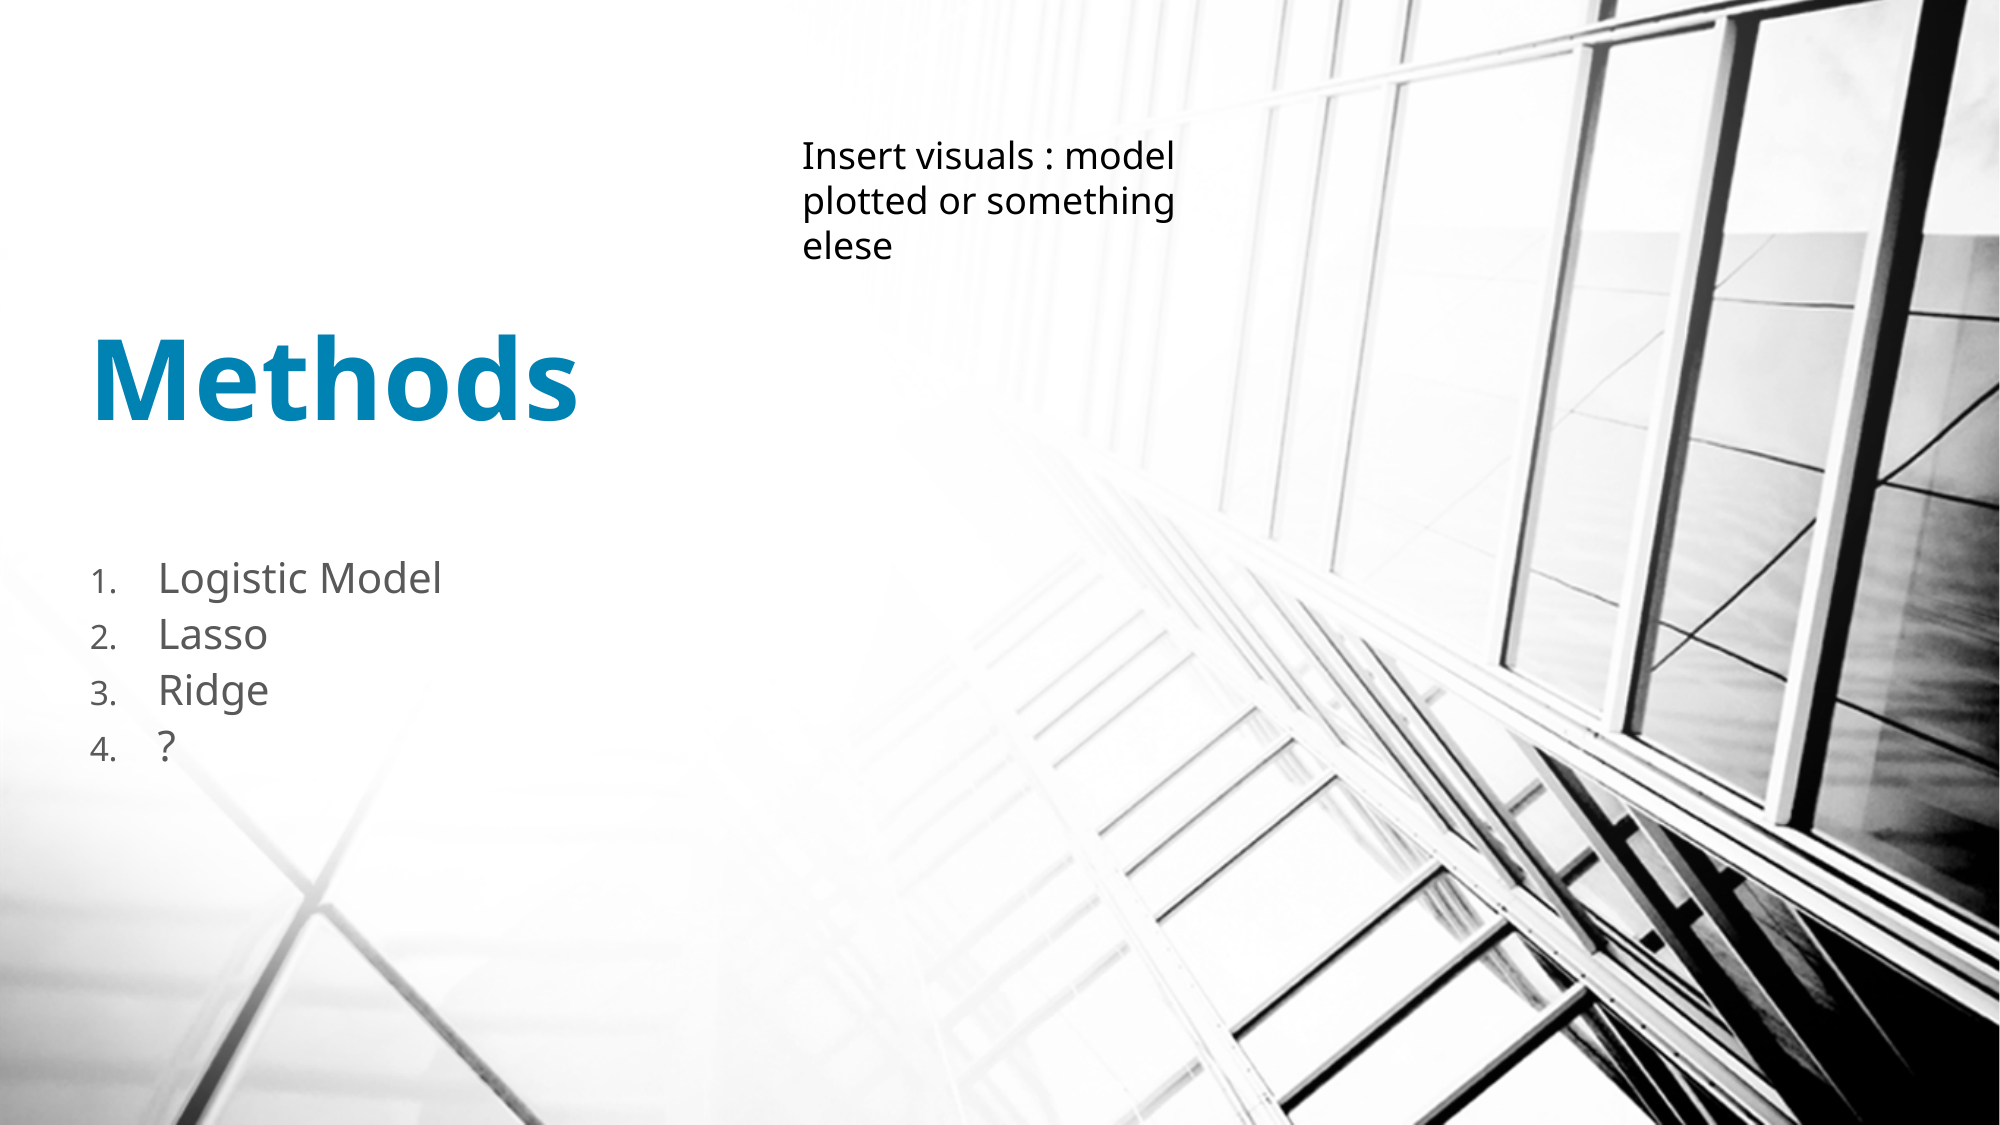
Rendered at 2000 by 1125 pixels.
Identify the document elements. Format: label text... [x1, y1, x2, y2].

text_box Insert visuals : model plotted or something elese [787, 124, 1213, 275]
subtitle Logistic Model Lasso Ridge ? [74, 549, 788, 780]
picture [0, 0, 2000, 1125]
title Methods [73, 162, 1188, 450]
